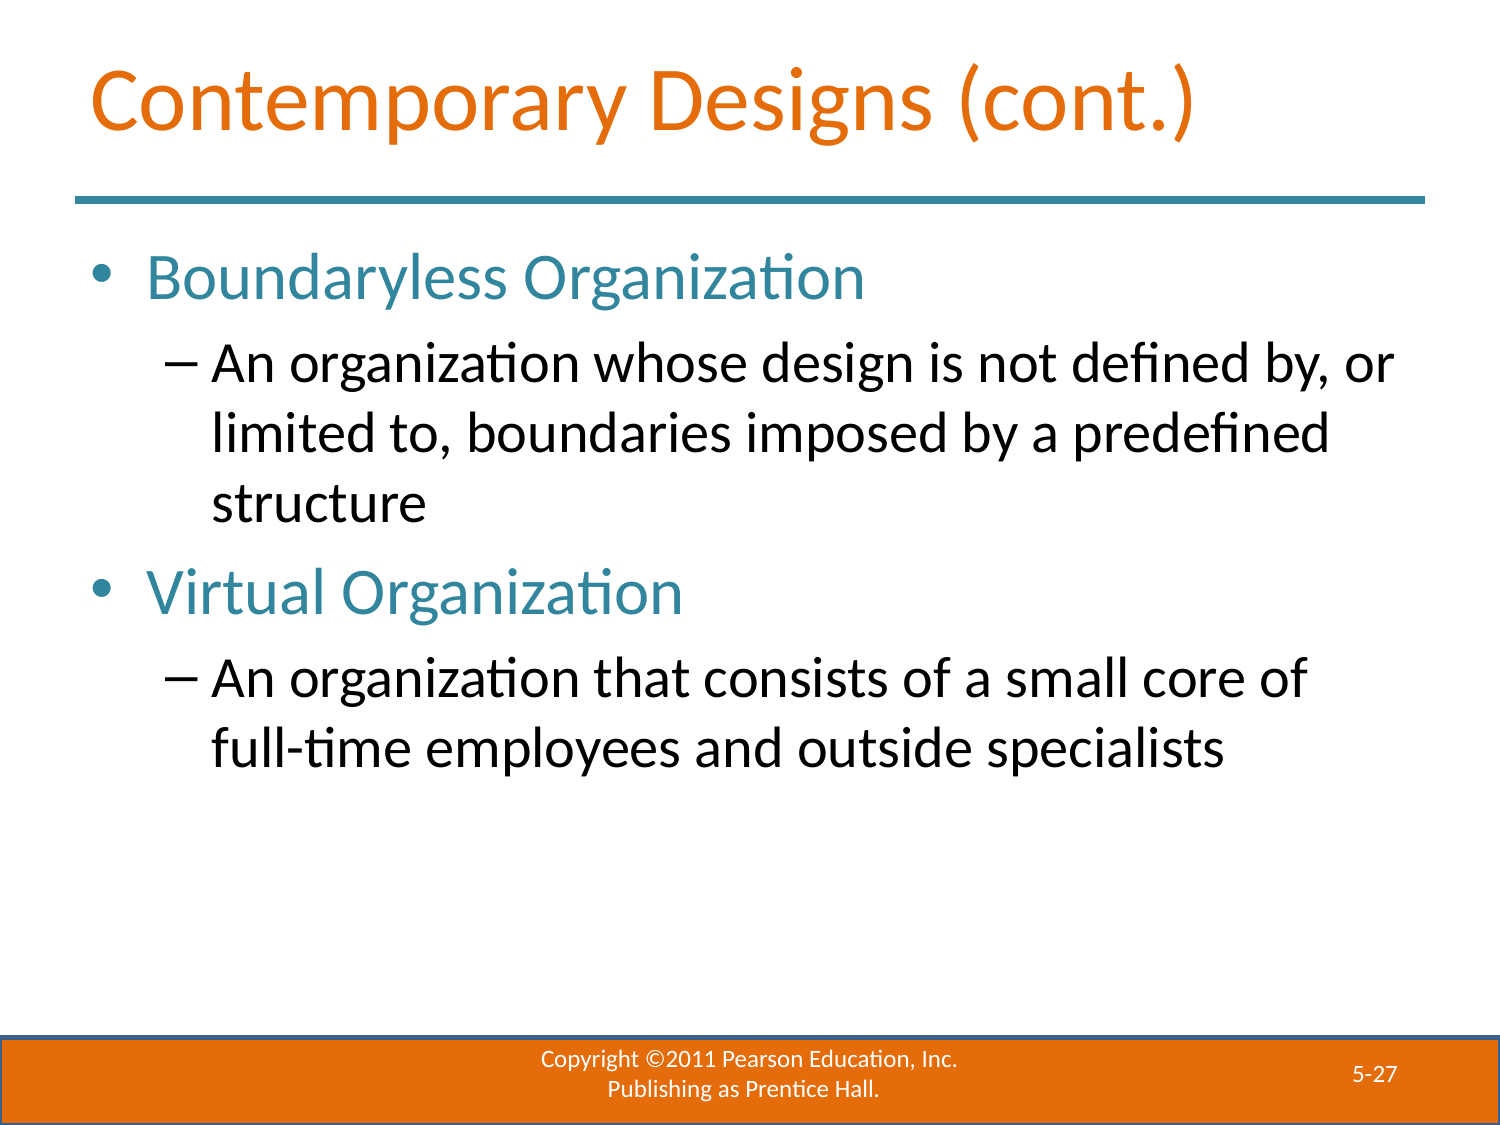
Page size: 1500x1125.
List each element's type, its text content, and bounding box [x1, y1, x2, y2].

list Boundaryless Organization An organization whose design is not defined by, or limited to, boundaries imposed by a predefined structure Virtual Organization An organization that consists of a small core of full-time employees and outside specialists [75, 224, 1425, 1005]
title Contemporary Designs (cont.) [75, 0, 1425, 188]
footer Copyright ©2011 Pearson Education, Inc. Publishing as Prentice Hall. [512, 1042, 988, 1103]
